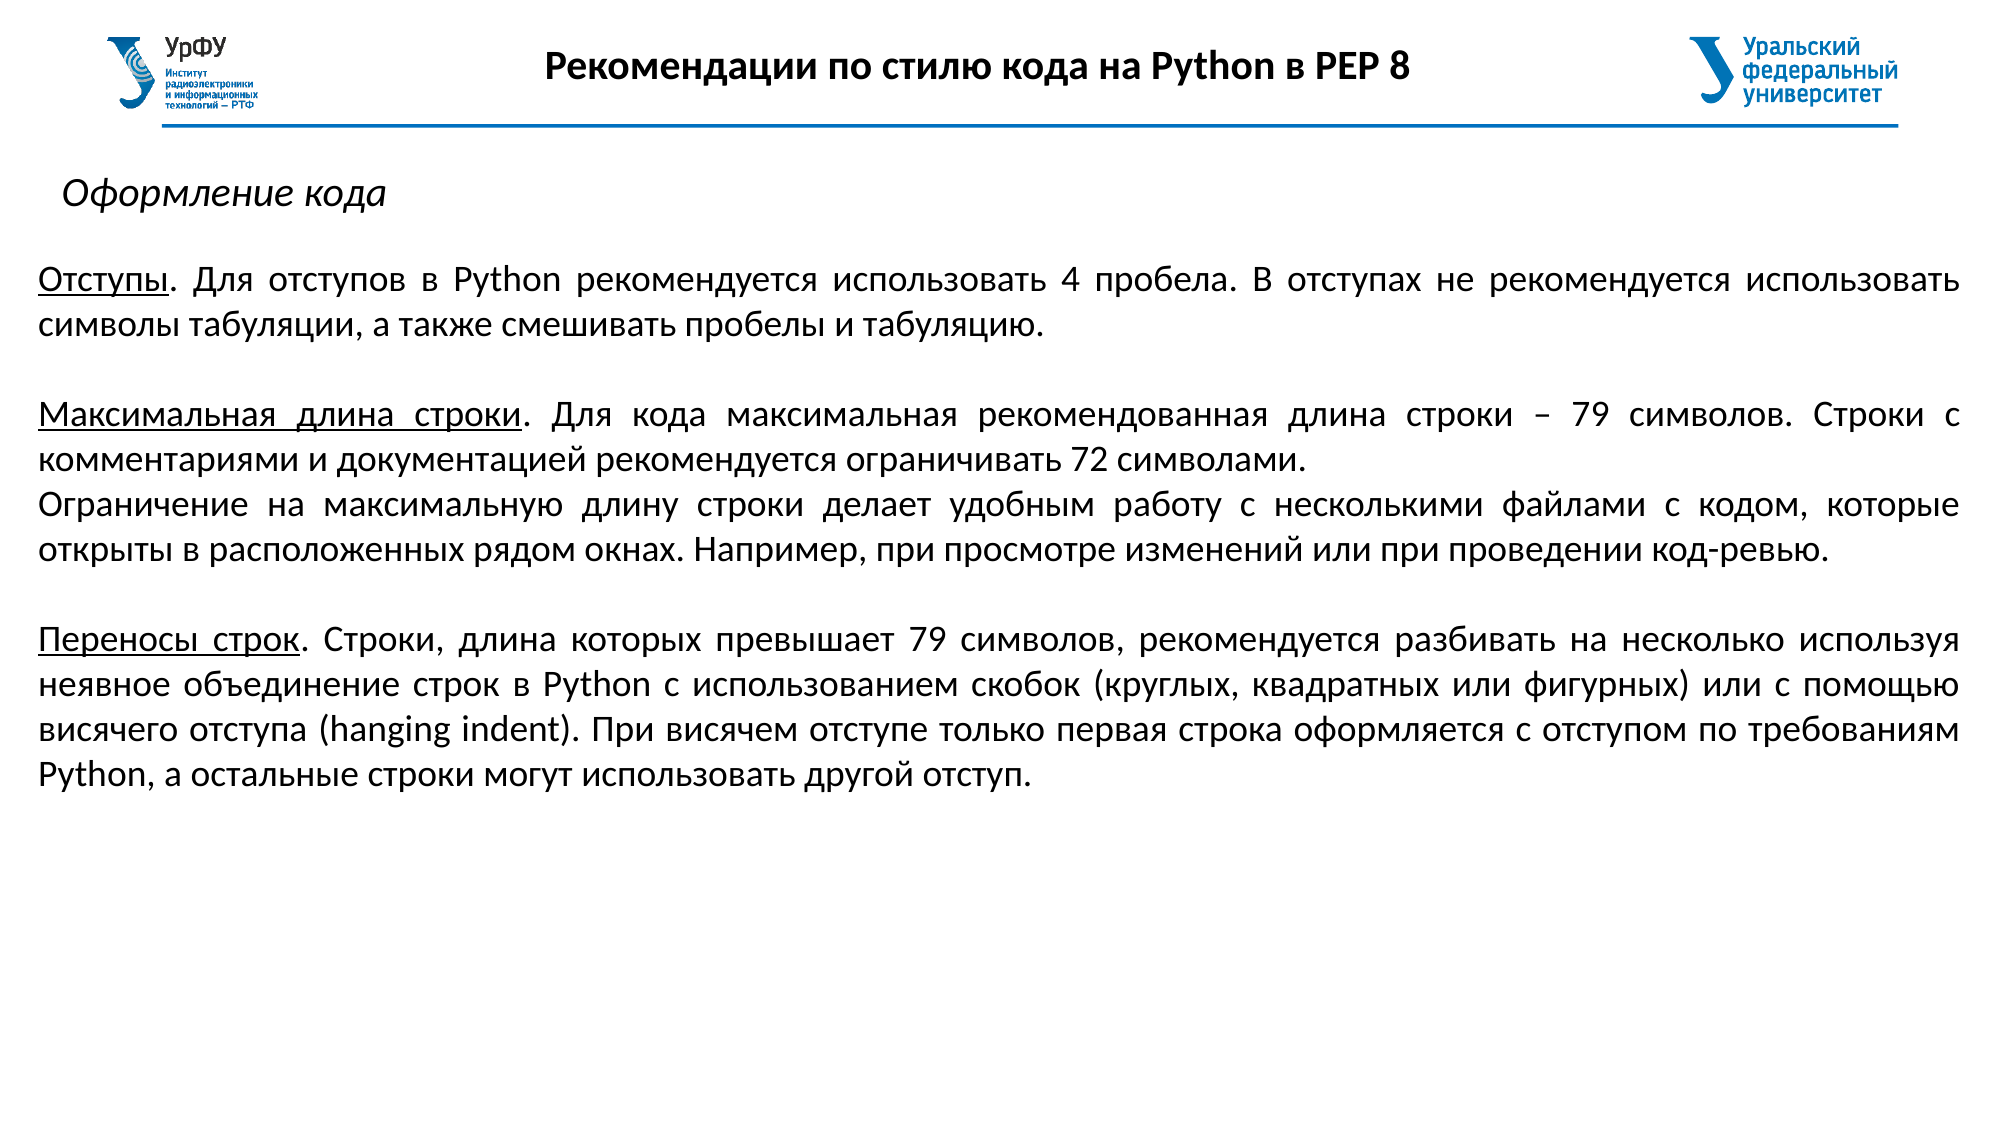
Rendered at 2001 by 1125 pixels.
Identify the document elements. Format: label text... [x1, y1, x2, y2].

text_box [1531, 123, 1899, 129]
text_box Оформление кода [46, 157, 494, 246]
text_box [1687, 35, 1899, 109]
picture [107, 37, 258, 109]
text_box Отступы. Для отступов в Python рекомендуется использовать 4 пробела. В отступах не рекомендуется использовать символы табуляции, а также смешивать пробелы и табуляцию. Максимальная длина строки. Для кода максимальная рекомендованная длина строки – 79 символов. Строки с комментариями и документацией рекомендуется ограничивать 72 символами. Ограничение на максимальную длину строки делает удобным работу с несколькими файлами с кодом, которые открыты в расположенных рядом окнах. Например, при просмотре изменений или при проведении код-ревью. Переносы строк. Строки, длина которых превышает 79 символов, рекомендуется разбивать на несколько используя неявное объединение строк в Python с использованием скобок (круглых, квадратных или фигурных) или с помощью висячего отступа (hanging indent). При висячем отступе только первая строка оформляется с отступом по требованиям Python, а остальные строки могут использовать другой отступ. [23, 246, 1977, 892]
text_box [161, 123, 530, 129]
text_box Рекомендации по стилю кода на Python в PEP 8 [530, 30, 1531, 186]
